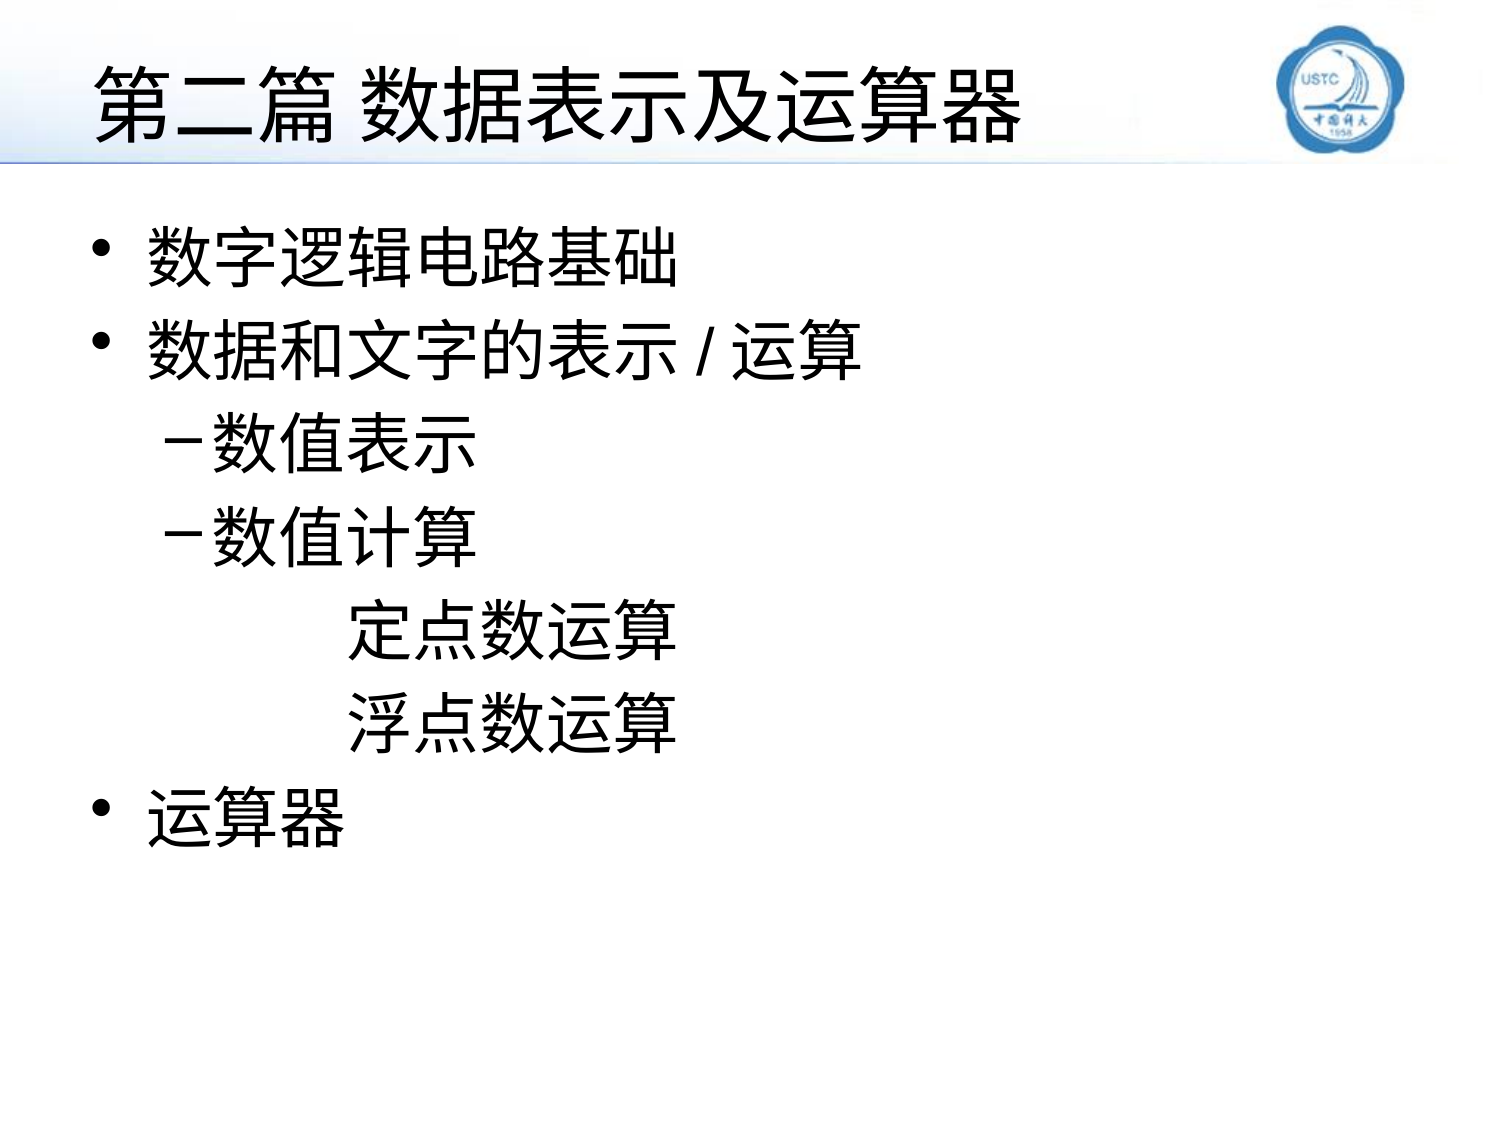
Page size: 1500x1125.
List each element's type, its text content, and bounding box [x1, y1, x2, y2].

list 数字逻辑电路基础 数据和文字的表示/运算 数值表示 数值计算 定点数运算 浮点数运算 运算器 [75, 208, 1425, 1005]
title 第二篇 数据表示及运算器 [75, 45, 1425, 161]
picture [0, 0, 1500, 164]
